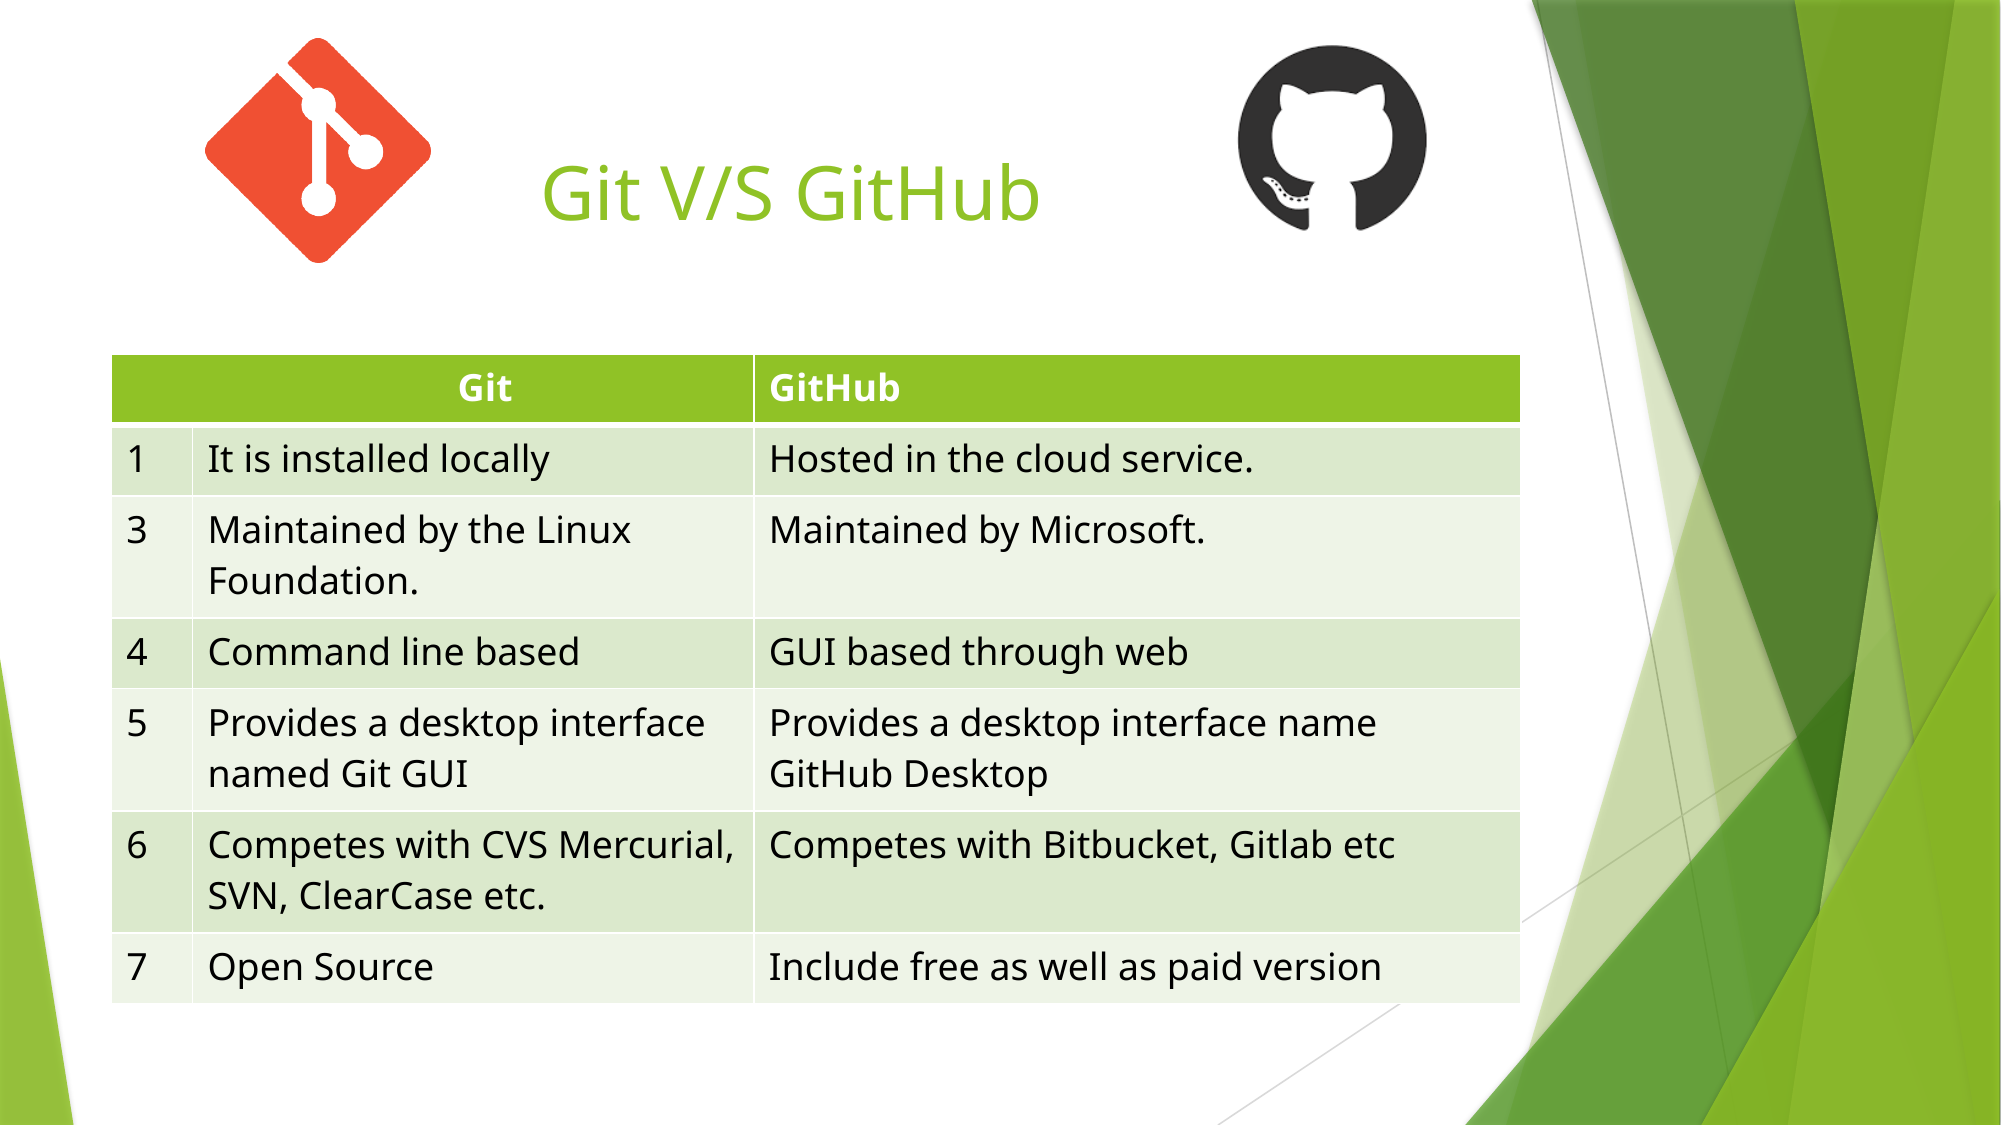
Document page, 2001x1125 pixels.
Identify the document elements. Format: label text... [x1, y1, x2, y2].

table_cell Competes with CVS Mercurial, SVN, ClearCase etc. [193, 812, 753, 932]
table_cell Command line based [193, 619, 753, 688]
table_cell 5 [112, 689, 192, 810]
table_cell Provides a desktop interface name GitHub Desktop [755, 689, 1520, 810]
table_header GitHub [755, 355, 1520, 422]
table_header Git [112, 355, 753, 422]
table_cell 1 [112, 428, 192, 495]
table_cell It is installed locally [193, 428, 753, 495]
table_cell 6 [112, 812, 192, 932]
table_cell 3 [112, 497, 192, 617]
picture [205, 37, 431, 264]
table_cell Competes with Bitbucket, Gitlab etc [755, 812, 1520, 932]
table_cell Maintained by the Linux Foundation. [193, 497, 753, 617]
picture [1142, 37, 1522, 238]
table_cell Hosted in the cloud service. [755, 428, 1520, 495]
title Git V/S GitHub [525, 137, 1108, 354]
table_cell Include free as well as paid version [755, 934, 1520, 1003]
table_cell 4 [112, 619, 192, 688]
table_cell GUI based through web [755, 619, 1520, 688]
table_cell Open Source [193, 934, 753, 1003]
table_cell Provides a desktop interface named Git GUI [193, 689, 753, 810]
table_cell 7 [112, 934, 192, 1003]
text_box [583, 532, 614, 593]
table_cell Maintained by Microsoft. [755, 497, 1520, 617]
